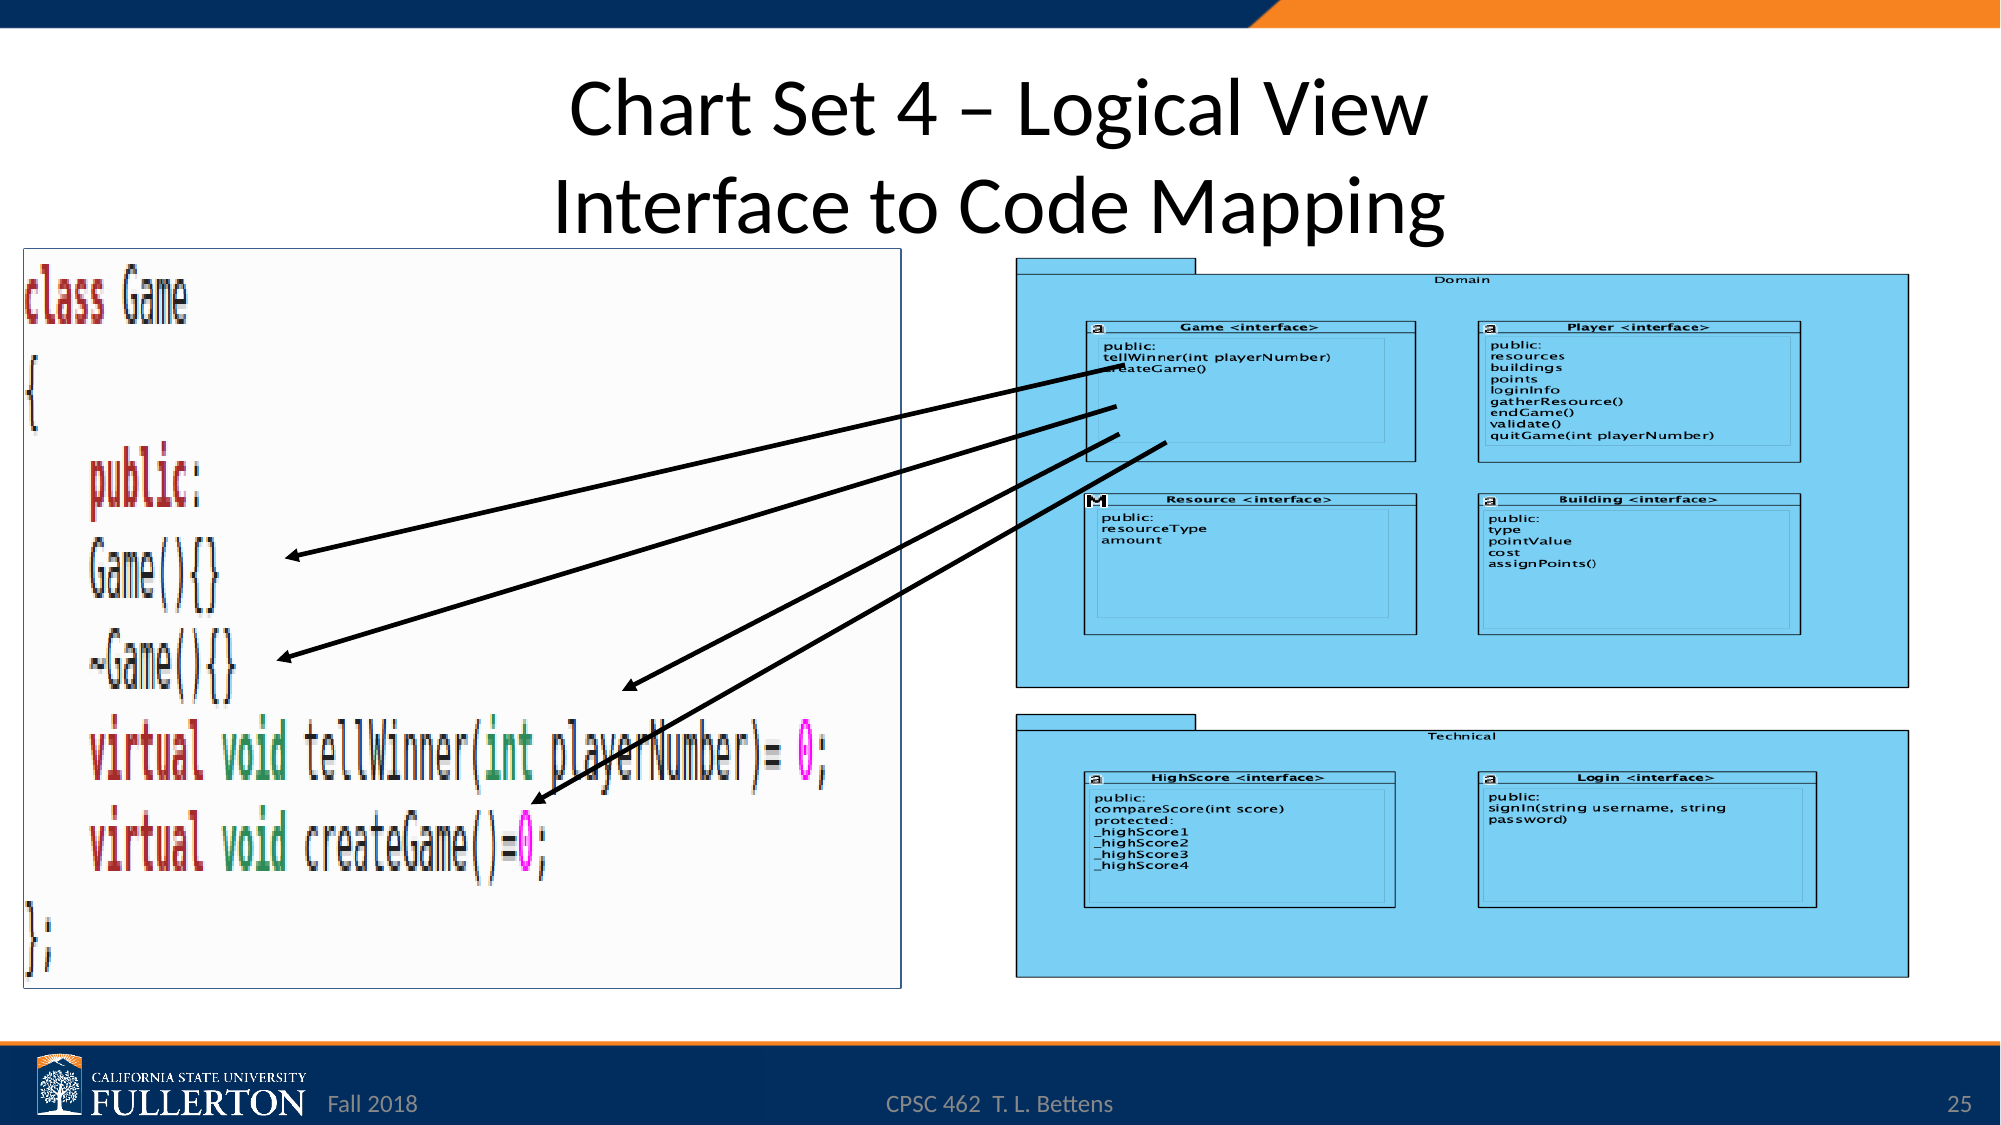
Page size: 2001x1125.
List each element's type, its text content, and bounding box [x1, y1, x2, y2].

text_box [530, 441, 1167, 805]
picture [0, 0, 2001, 1125]
footer CPSC 462 T. L. Bettens [662, 1042, 1338, 1125]
slide_number ‹#› [1537, 1042, 1988, 1125]
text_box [621, 433, 1120, 440]
slide_number Fall 2018 [312, 1042, 662, 1125]
title Chart Set 4 – Logical View Interface to Code Mapping [24, 45, 1975, 233]
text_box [284, 364, 1126, 439]
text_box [276, 405, 1117, 661]
